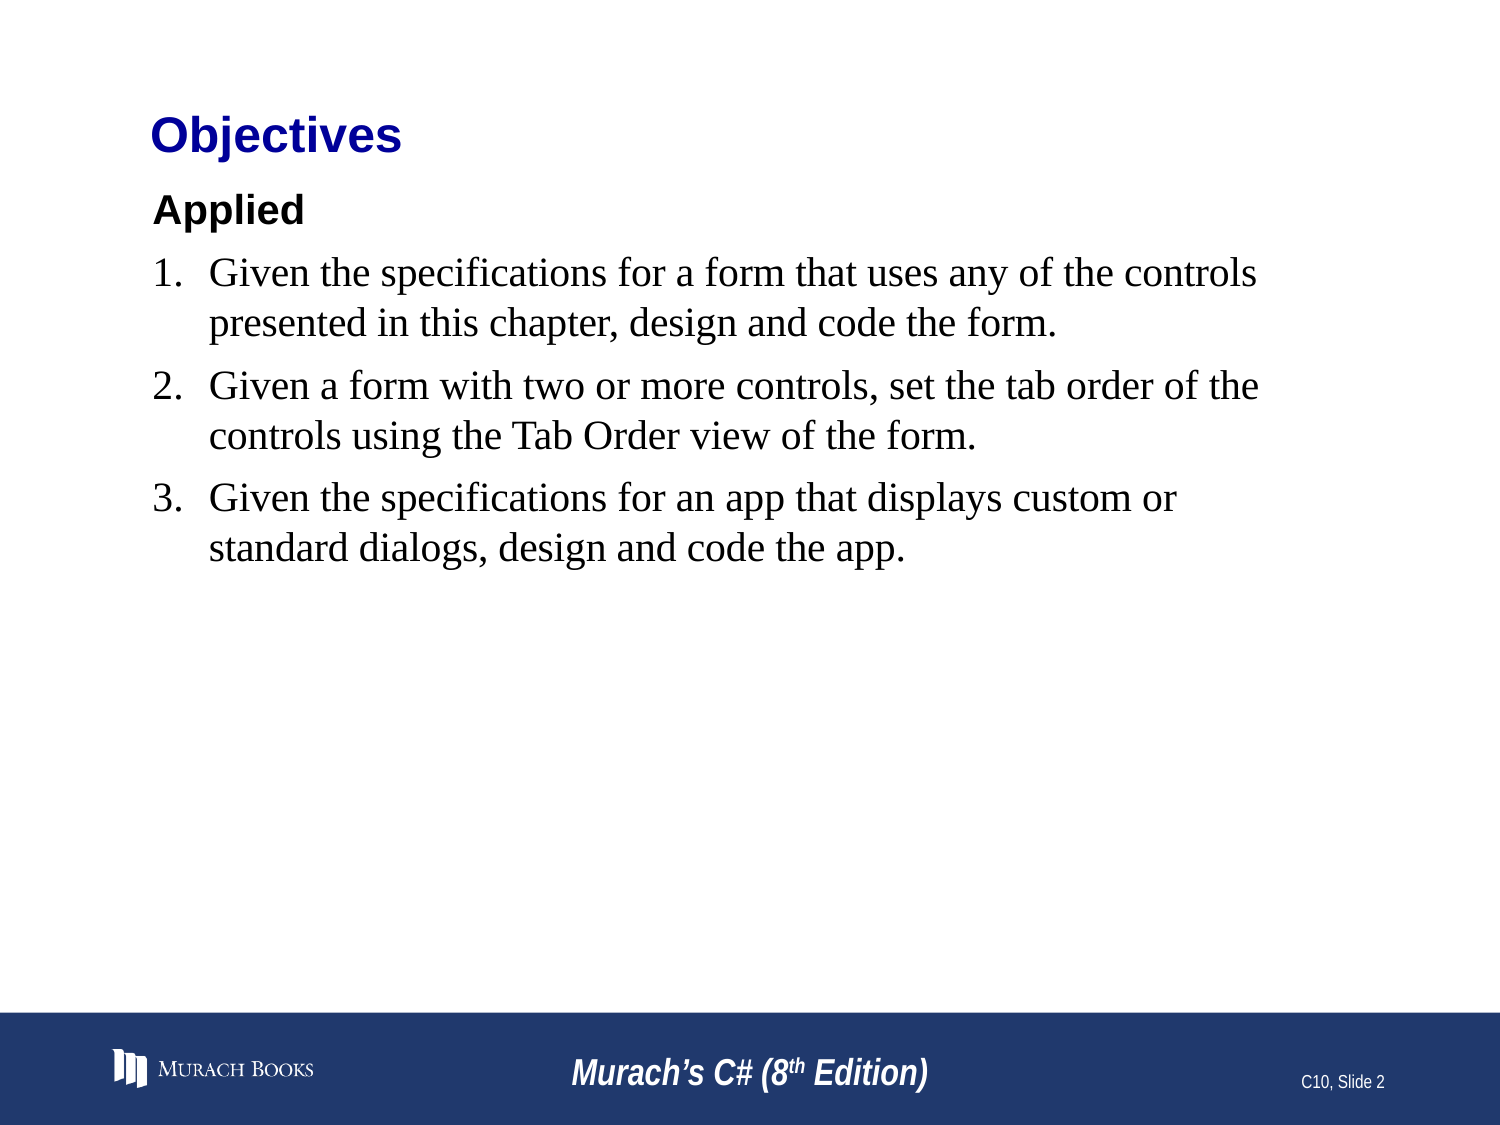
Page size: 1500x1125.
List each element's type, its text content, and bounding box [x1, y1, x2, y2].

footer [12, 1025, 450, 1100]
slide_number Murach’s C# (8th Edition) [450, 1025, 1050, 1100]
slide_number C10, Slide 2 [1087, 1025, 1400, 1100]
title Objectives [150, 102, 1350, 164]
list Applied Given the specifications for a form that uses any of the controls presented in this chapter, design and code the form. Given a form with two or more controls, set the tab order of the controls using the Tab Order view of the form. Given the specifications for an app that displays custom or standard dialogs, design and code the app. [137, 174, 1350, 975]
